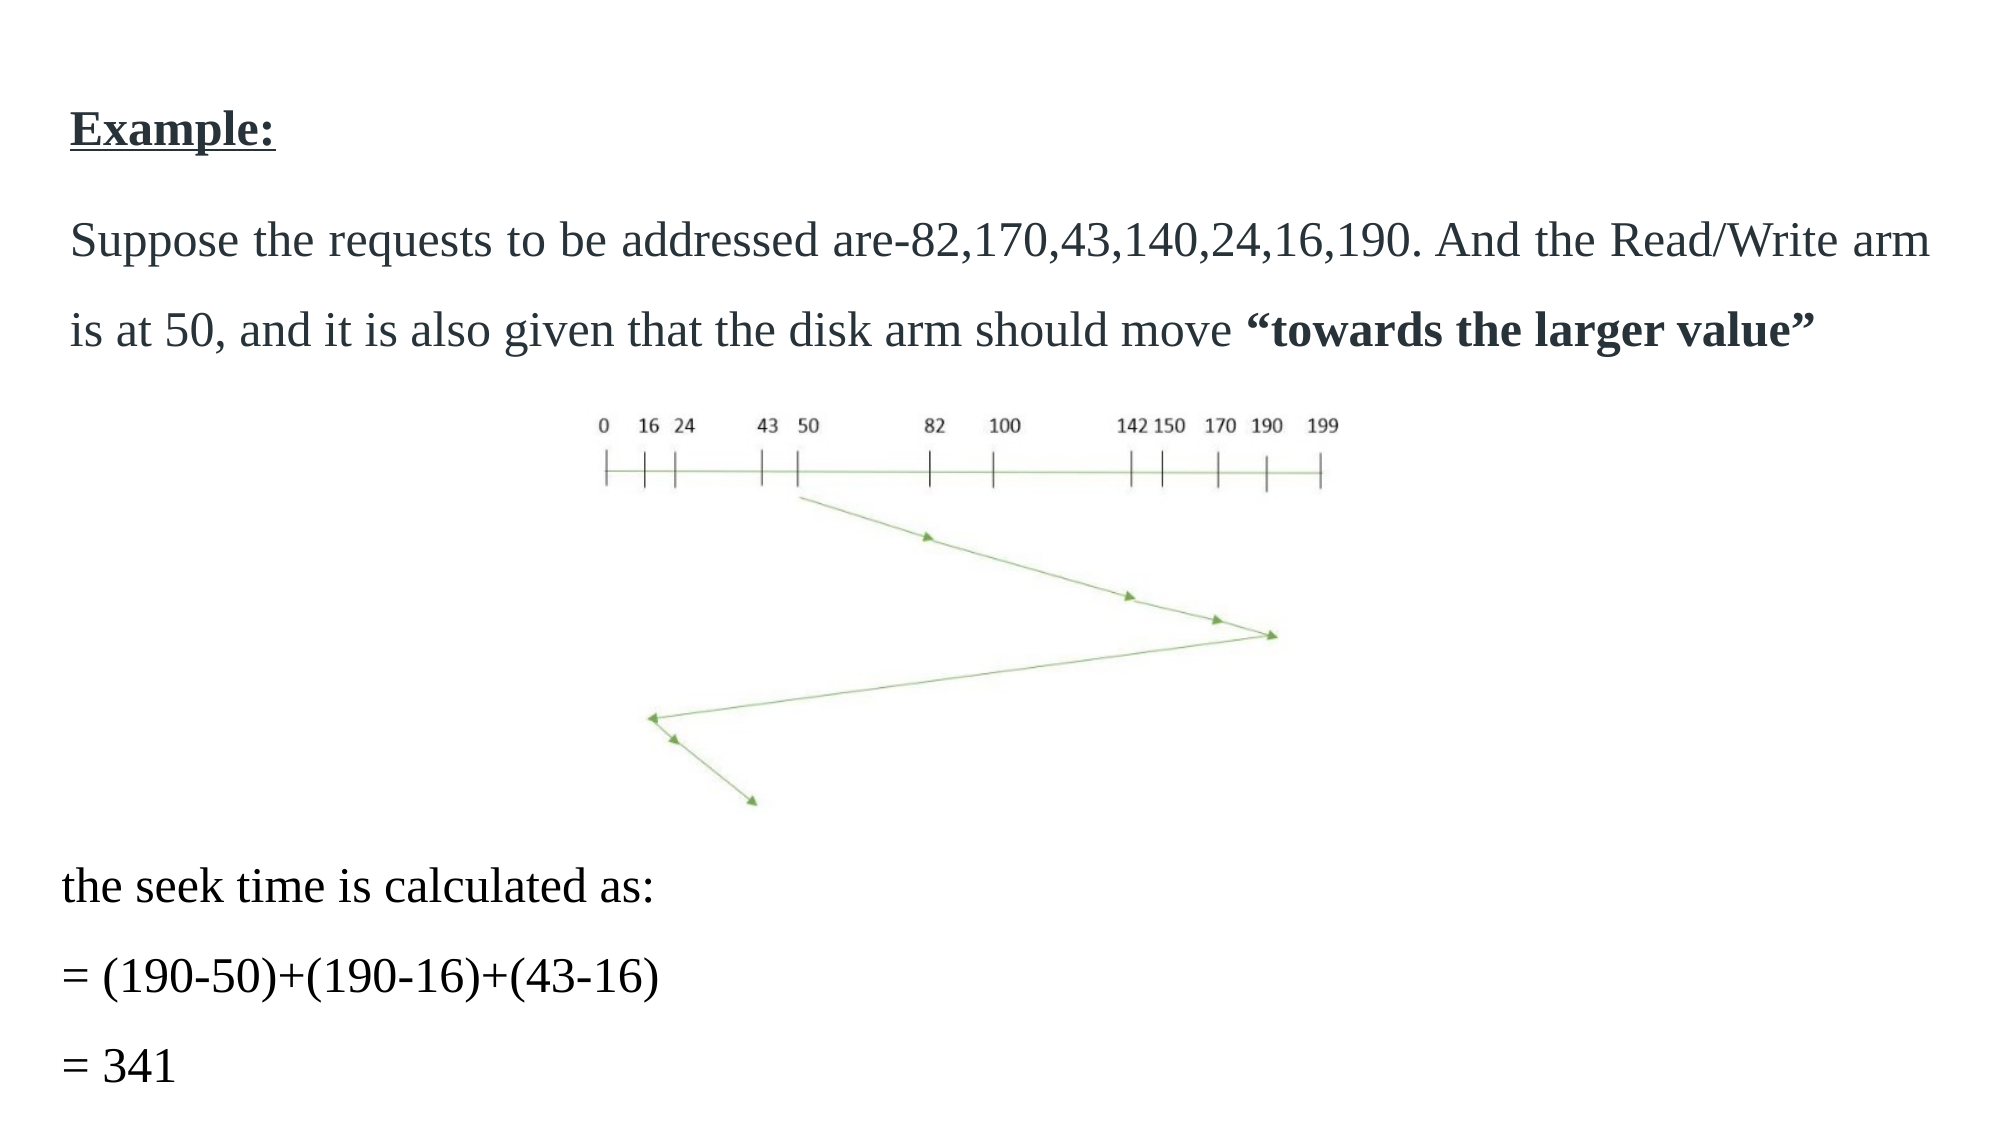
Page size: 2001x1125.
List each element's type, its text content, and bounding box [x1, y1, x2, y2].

text_box the seek time is calculated as: = (190-50)+(190-16)+(43-16) = 341 [46, 815, 1048, 1100]
picture [568, 373, 1432, 831]
list Example: Suppose the requests to be addressed are-82,170,43,140,24,16,190. And the Read/Write arm is at 50, and it is also given that the disk arm should move “towards the larger value” [55, 58, 1947, 1076]
